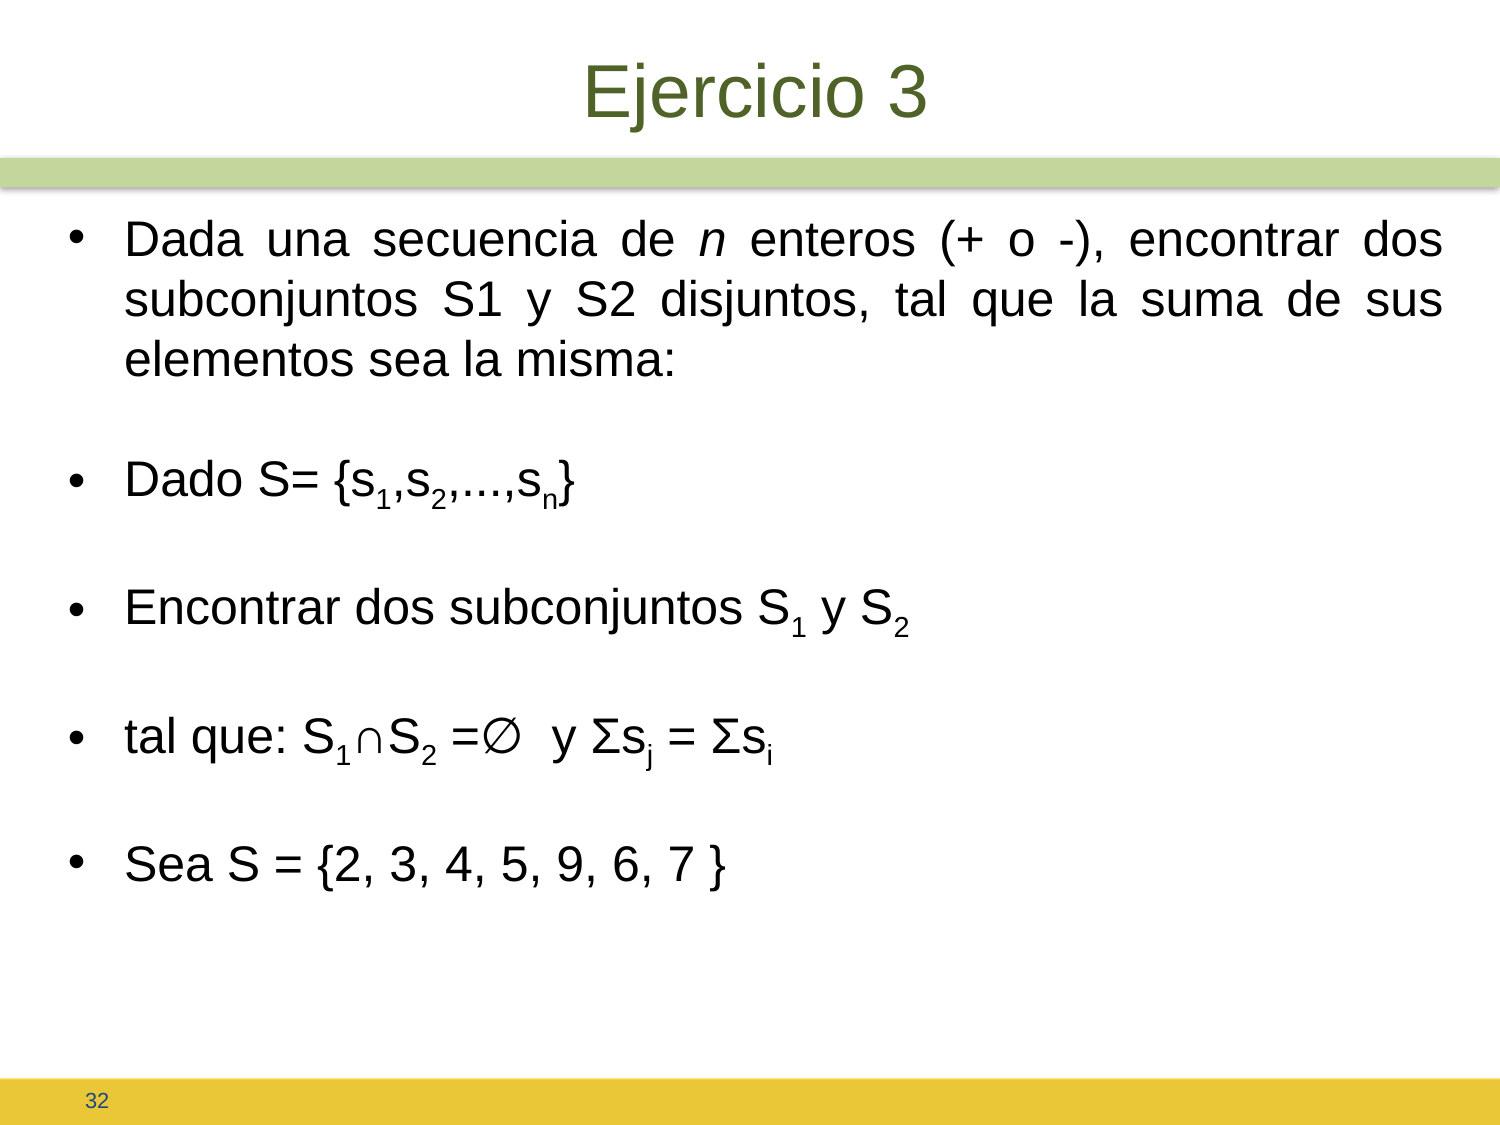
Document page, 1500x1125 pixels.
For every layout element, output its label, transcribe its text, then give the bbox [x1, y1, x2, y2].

title Ejercicio 3 [52, 34, 1460, 141]
list Dada una secuencia de n enteros (+ o -), encontrar dos subconjuntos S1 y S2 disjuntos, tal que la suma de sus elementos sea la misma: Dado S= {s1,s2,...,sn} Encontrar dos subconjuntos S1 y S2 tal que: S1∩S2 =∅ y Σsj = Σsi Sea S = {2, 3, 4, 5, 9, 6, 7 } [53, 199, 1459, 1056]
